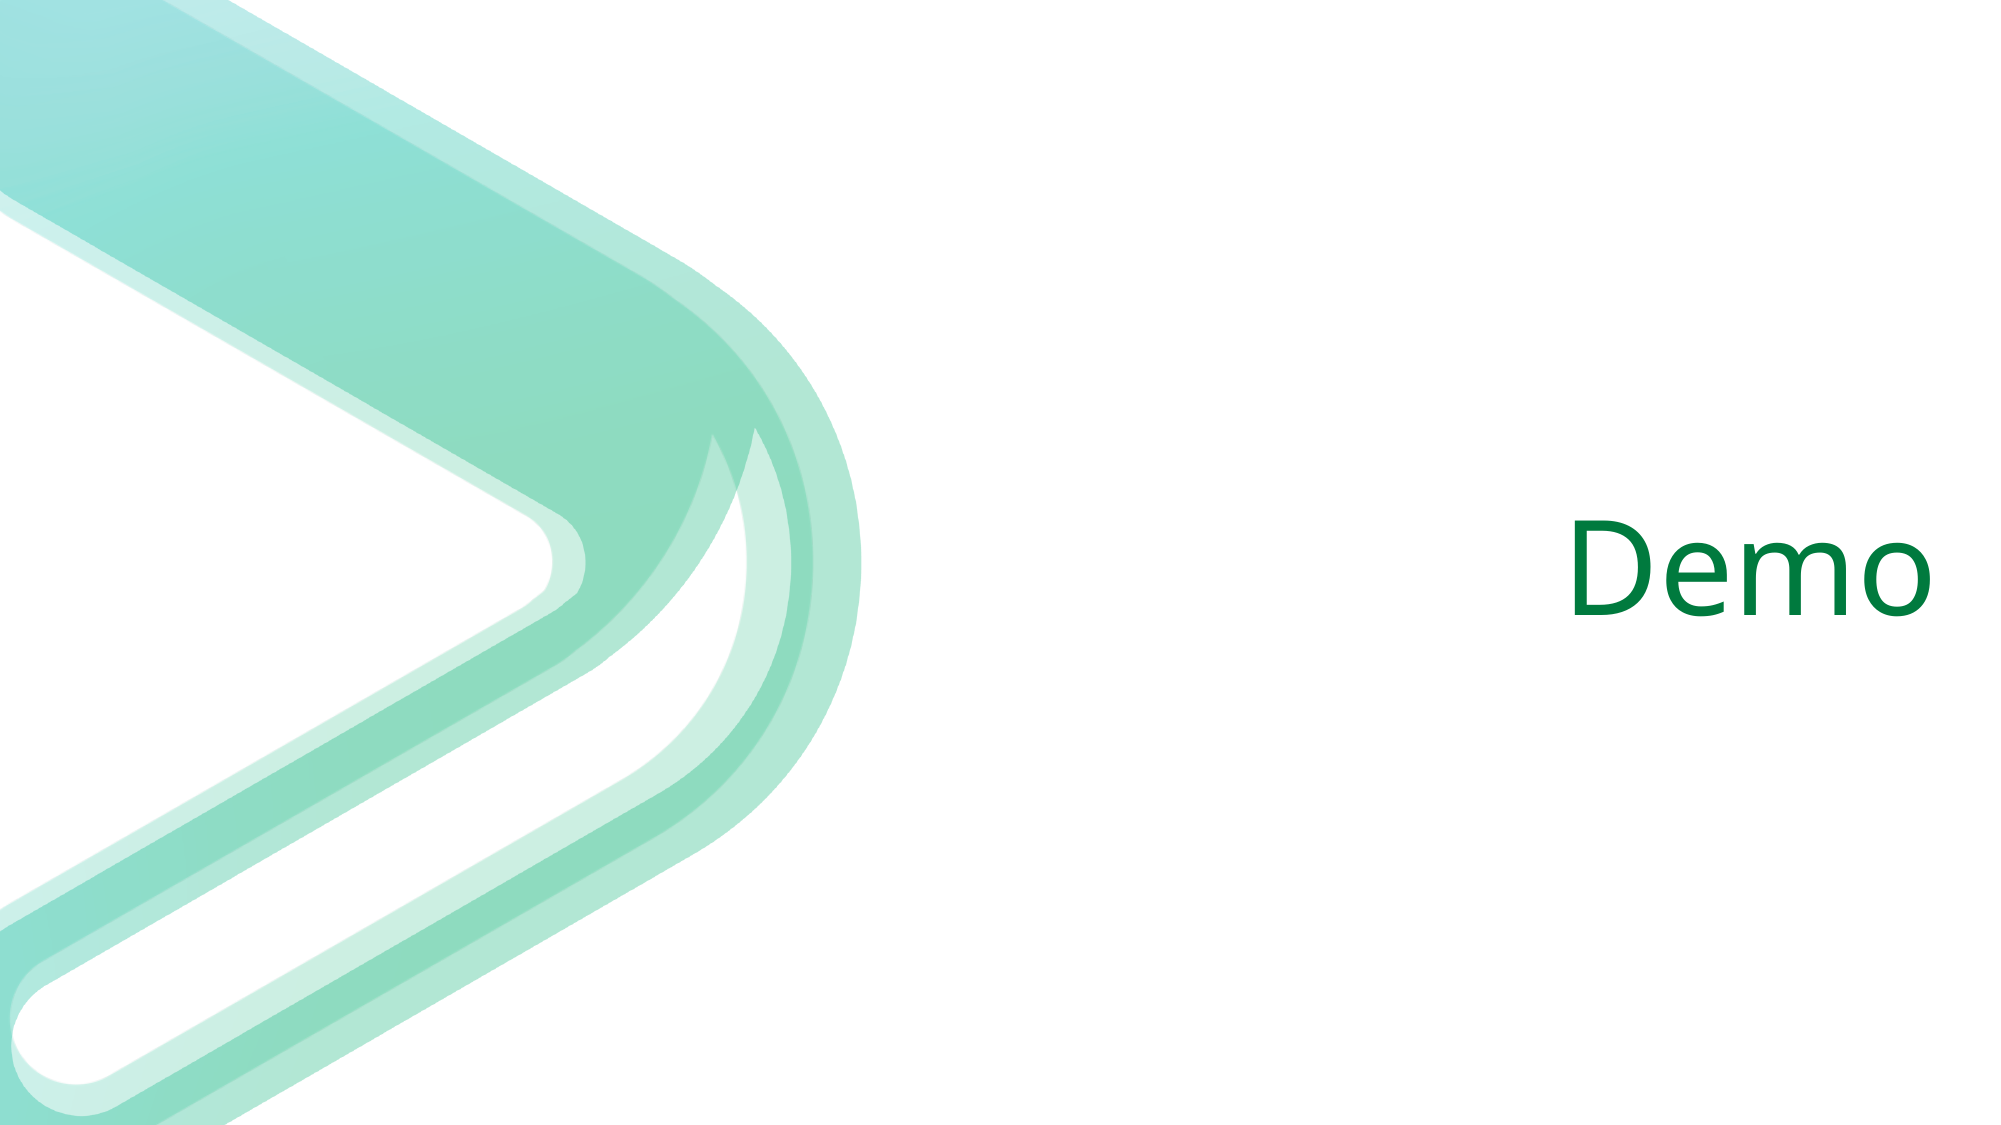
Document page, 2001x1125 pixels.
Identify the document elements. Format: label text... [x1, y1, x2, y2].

title Demo [62, 62, 1938, 1063]
picture [0, 0, 863, 1125]
